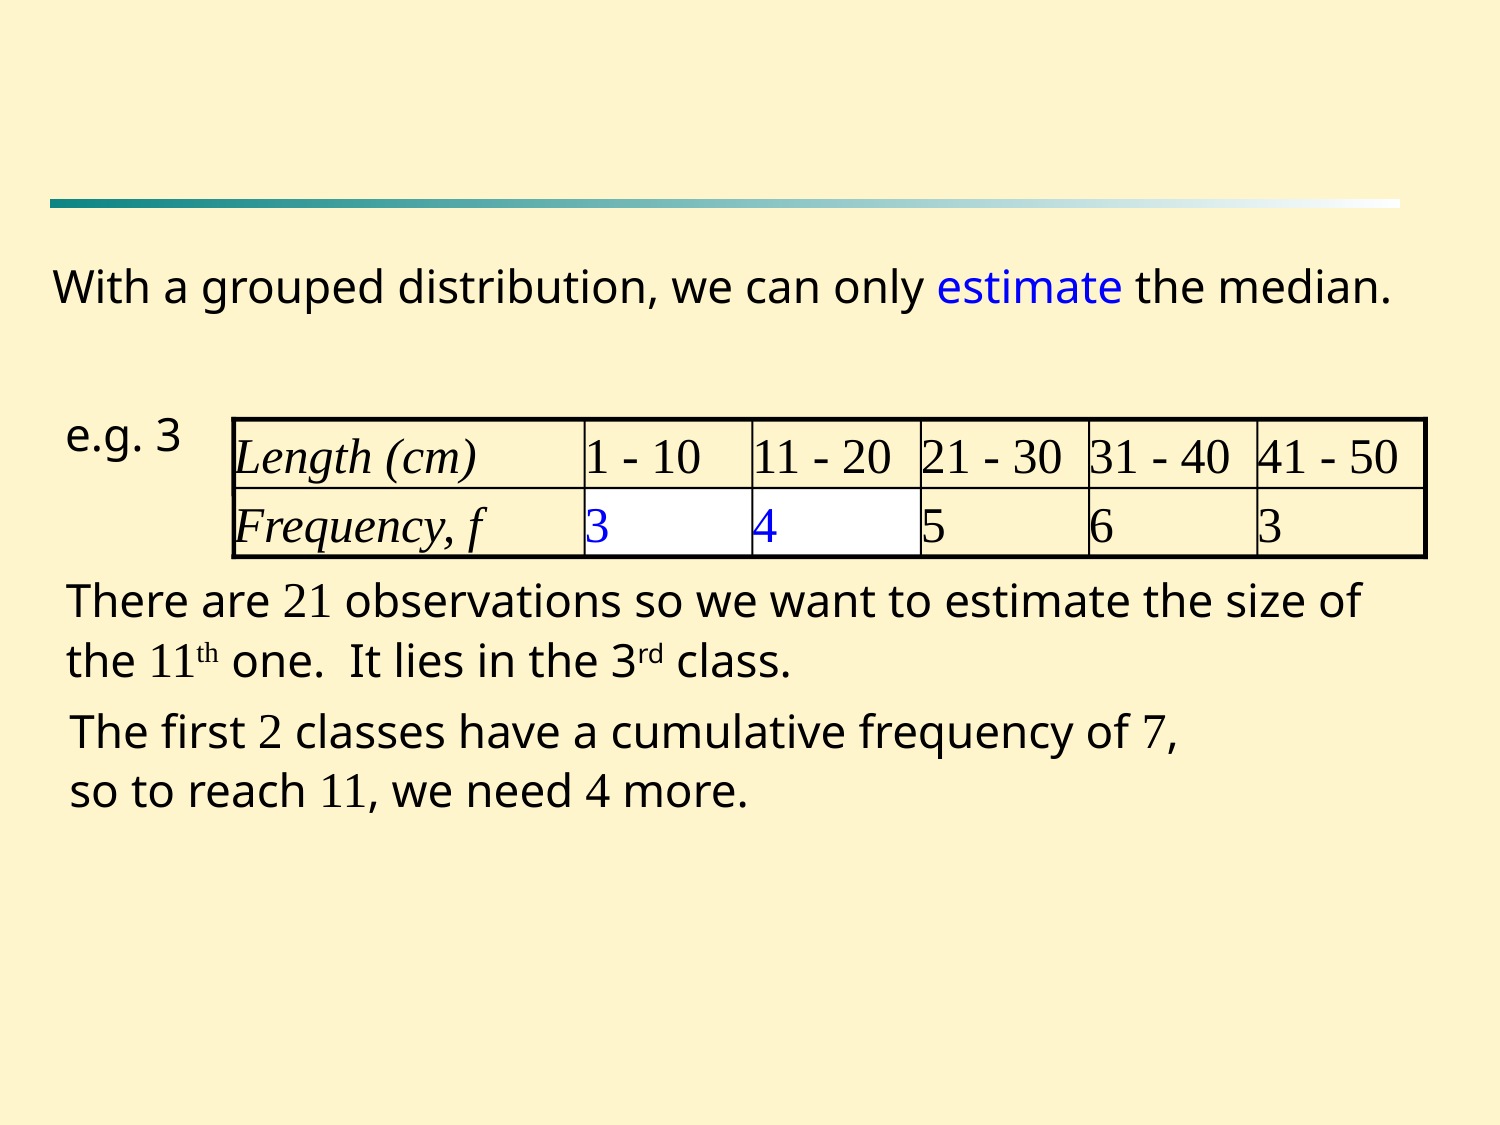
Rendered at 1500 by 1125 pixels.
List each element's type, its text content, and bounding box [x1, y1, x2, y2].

text_box The first 2 classes have a cumulative frequency of 7, [54, 691, 1409, 767]
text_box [50, 398, 1426, 557]
text_box With a grouped distribution, we can only estimate the median. [37, 249, 1484, 320]
text_box There are 21 observations so we want to estimate the size of the 11th one. It lies in the 3rd class. [51, 565, 1406, 695]
text_box so to reach 11, we need 4 more. [54, 767, 1409, 825]
